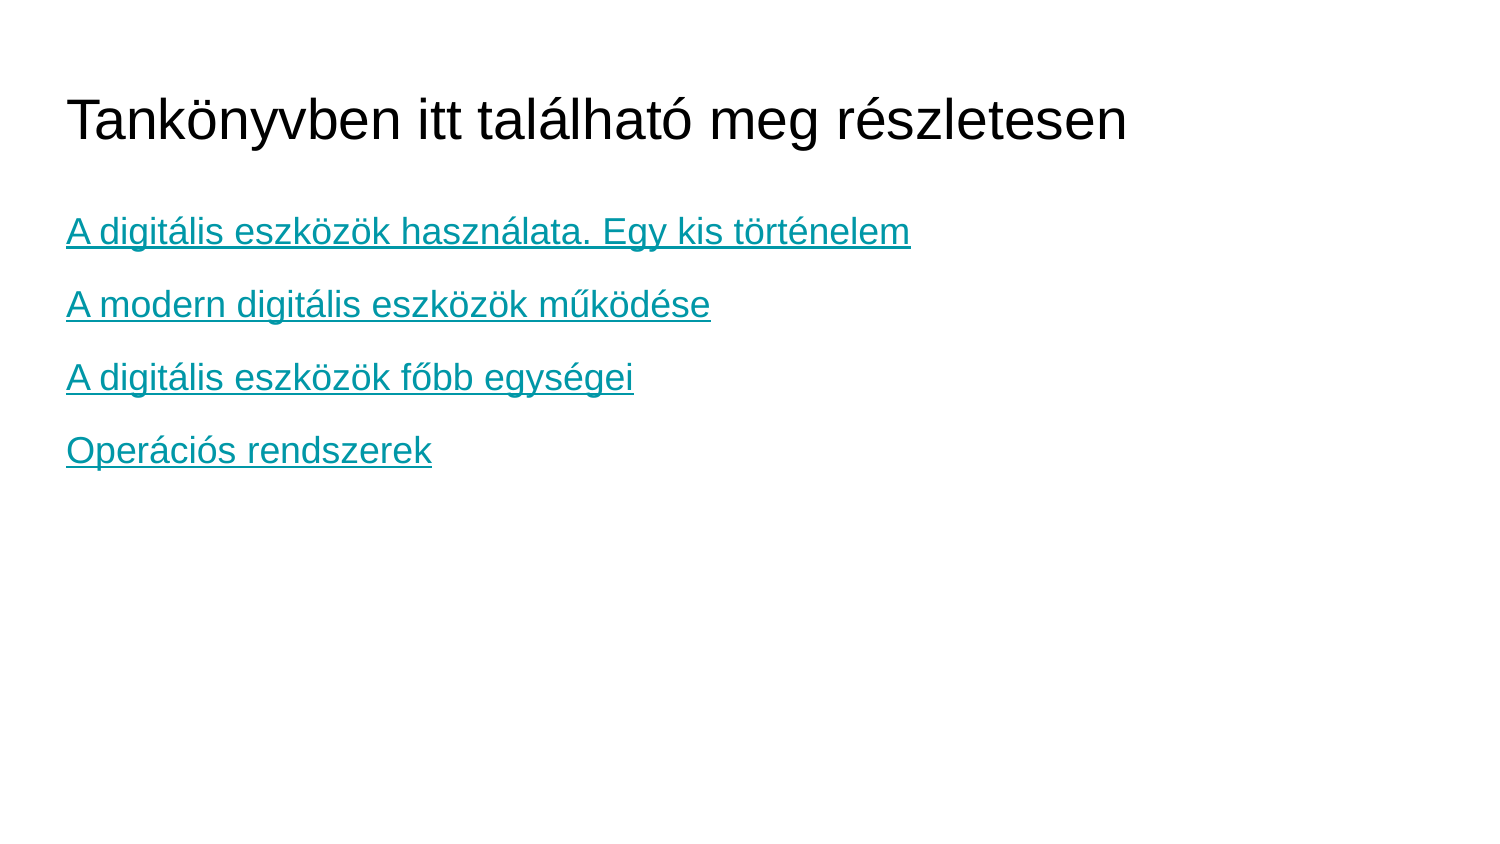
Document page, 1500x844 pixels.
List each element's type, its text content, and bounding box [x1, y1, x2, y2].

list A digitális eszközök használata. Egy kis történelem A modern digitális eszközök működése A digitális eszközök főbb egységei Operációs rendszerek [51, 189, 1449, 750]
title Tankönyvben itt található meg részletesen [51, 72, 1449, 167]
